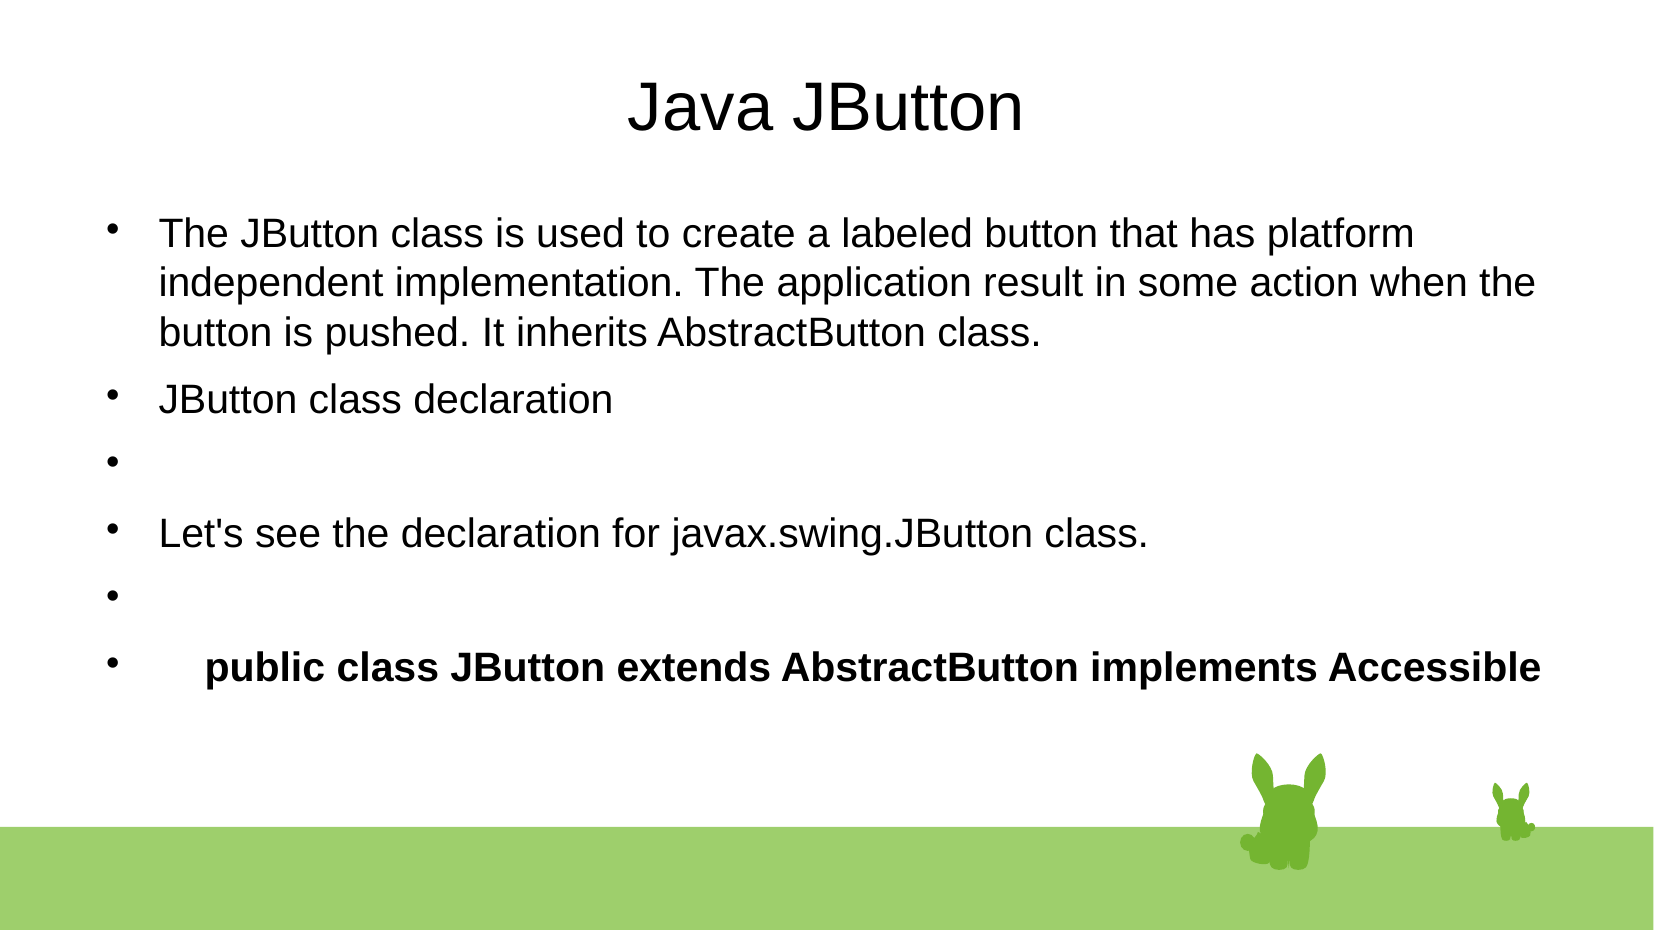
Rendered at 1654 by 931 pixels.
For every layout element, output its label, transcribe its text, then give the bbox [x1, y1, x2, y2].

title Java JButton [88, 29, 1565, 177]
list The JButton class is used to create a labeled button that has platform independent implementation. The application result in some action when the button is pushed. It inherits AbstractButton class. JButton class declaration Let's see the declaration for javax.swing.JButton class. public class JButton extends AbstractButton implements Accessible [88, 206, 1565, 738]
